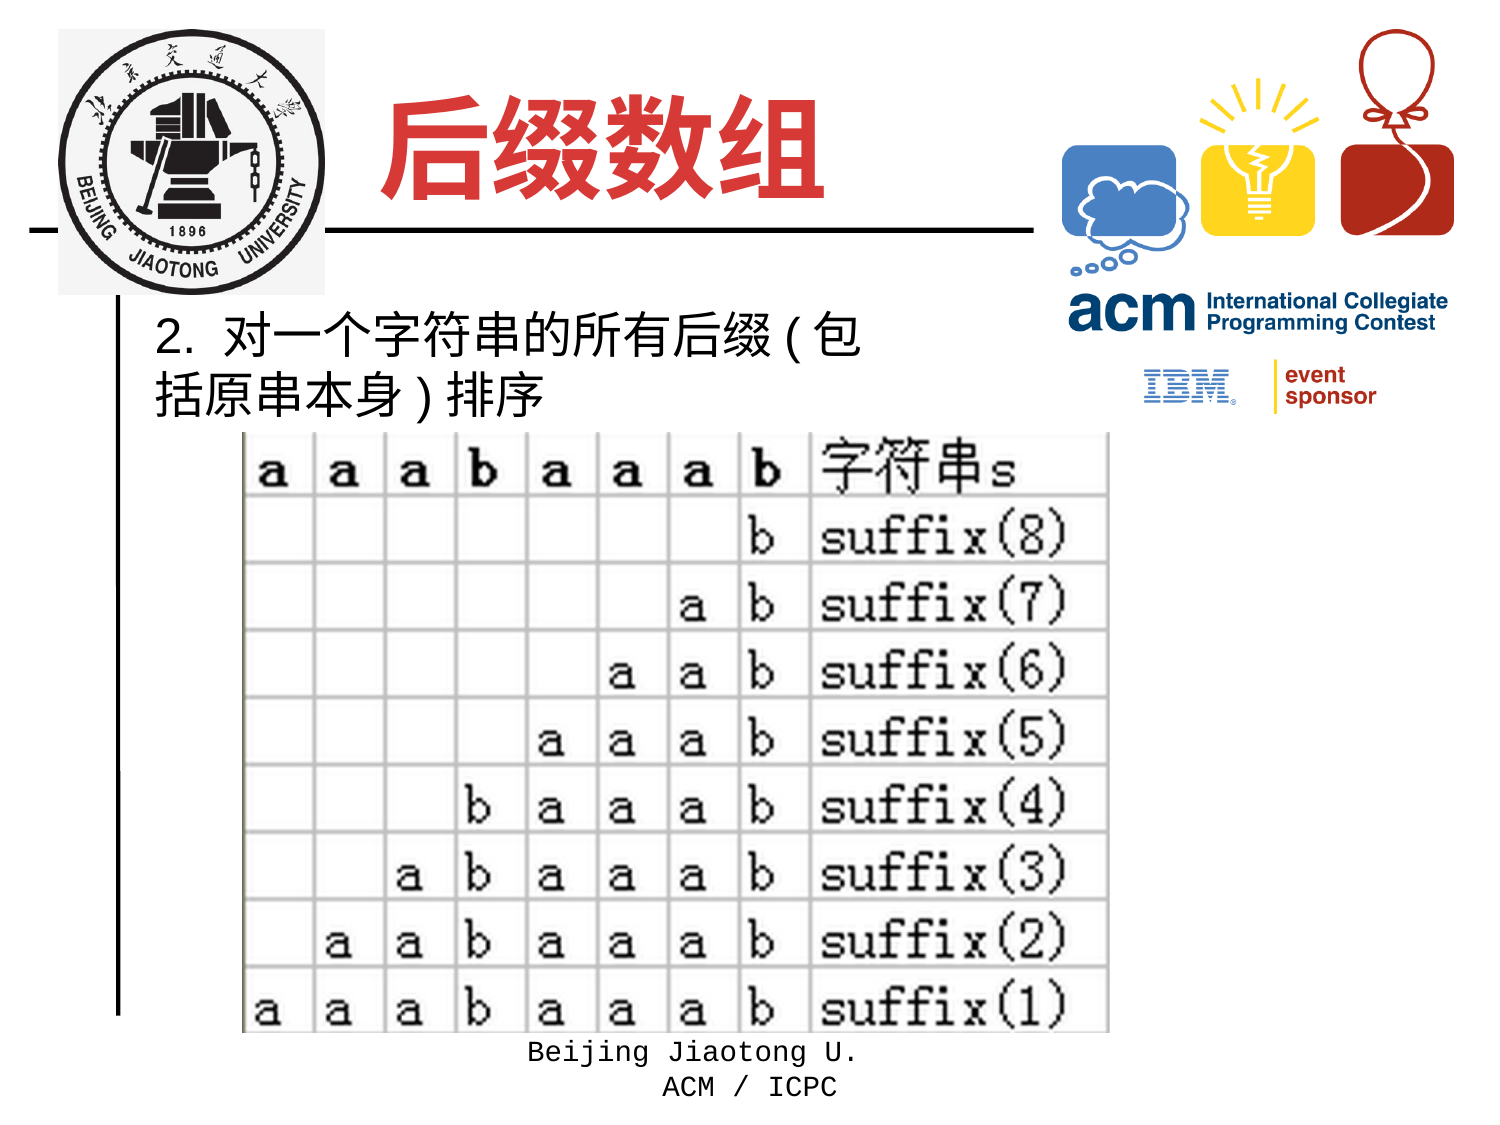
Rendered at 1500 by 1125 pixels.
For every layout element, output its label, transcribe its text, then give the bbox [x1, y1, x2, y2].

picture [58, 29, 325, 295]
picture [1062, 29, 1454, 414]
text_box 后缀数组 [363, 70, 844, 221]
picture [241, 432, 1117, 1033]
text_box 2. 对一个字符串的所有后缀(包括原串本身)排序 [139, 296, 884, 431]
